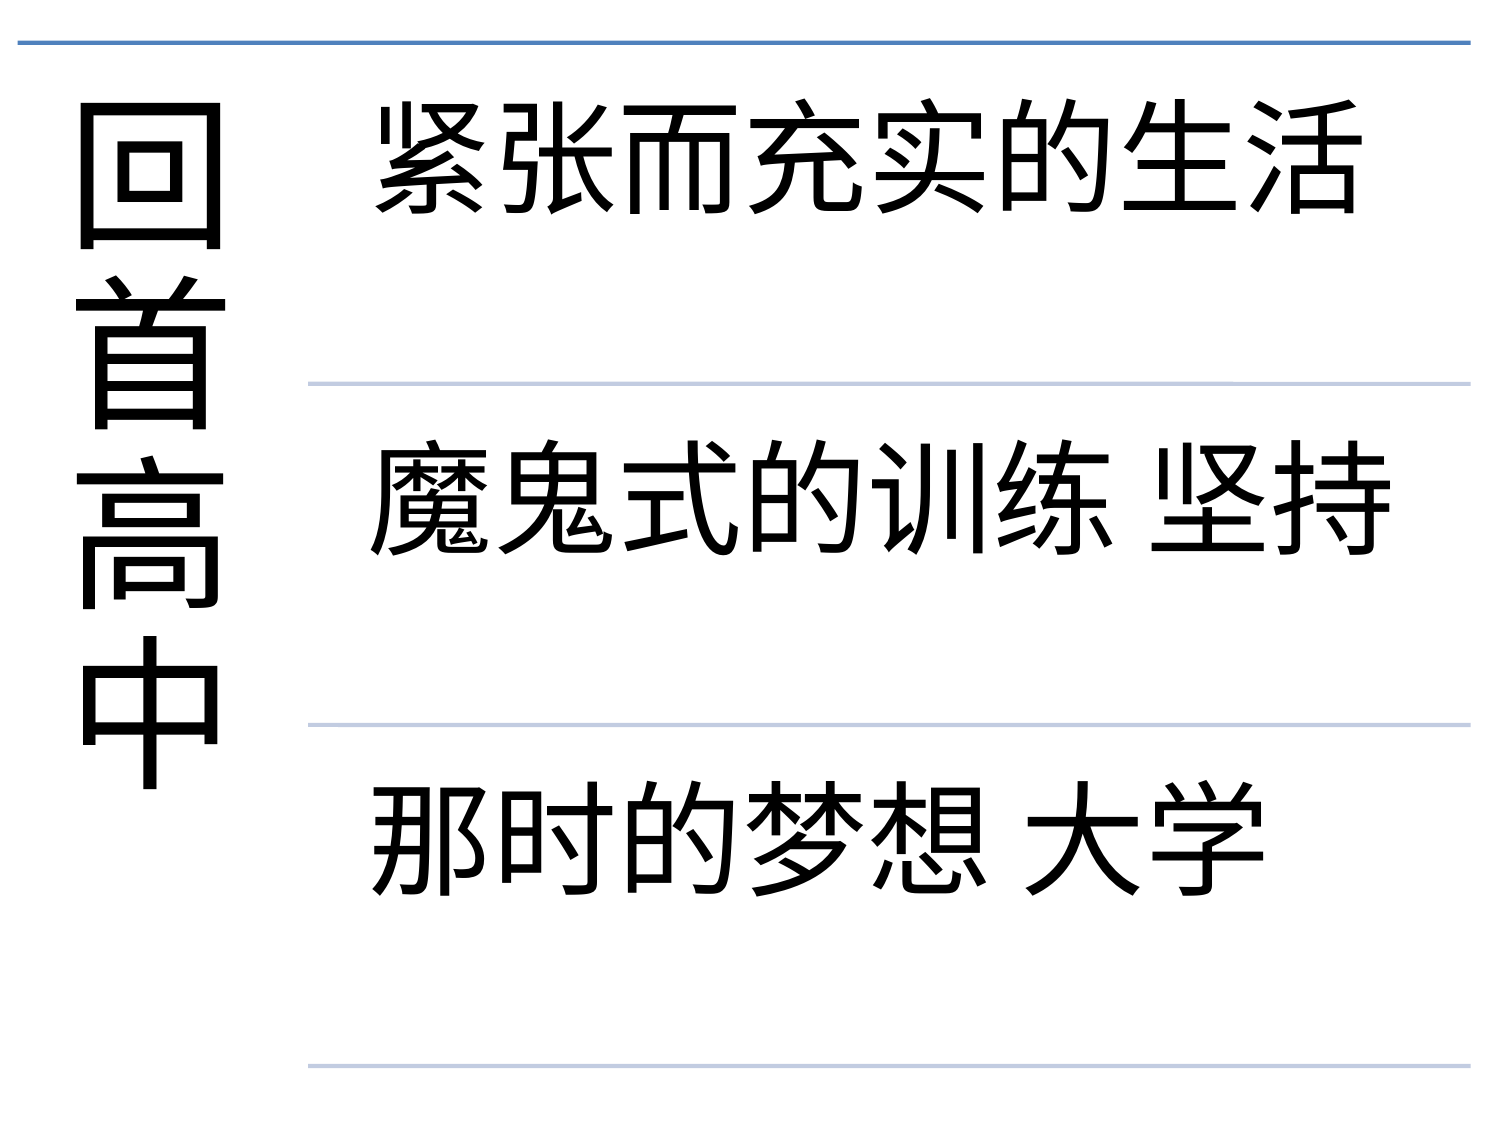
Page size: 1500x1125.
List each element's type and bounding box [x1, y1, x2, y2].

text_box [17, 42, 1471, 1083]
